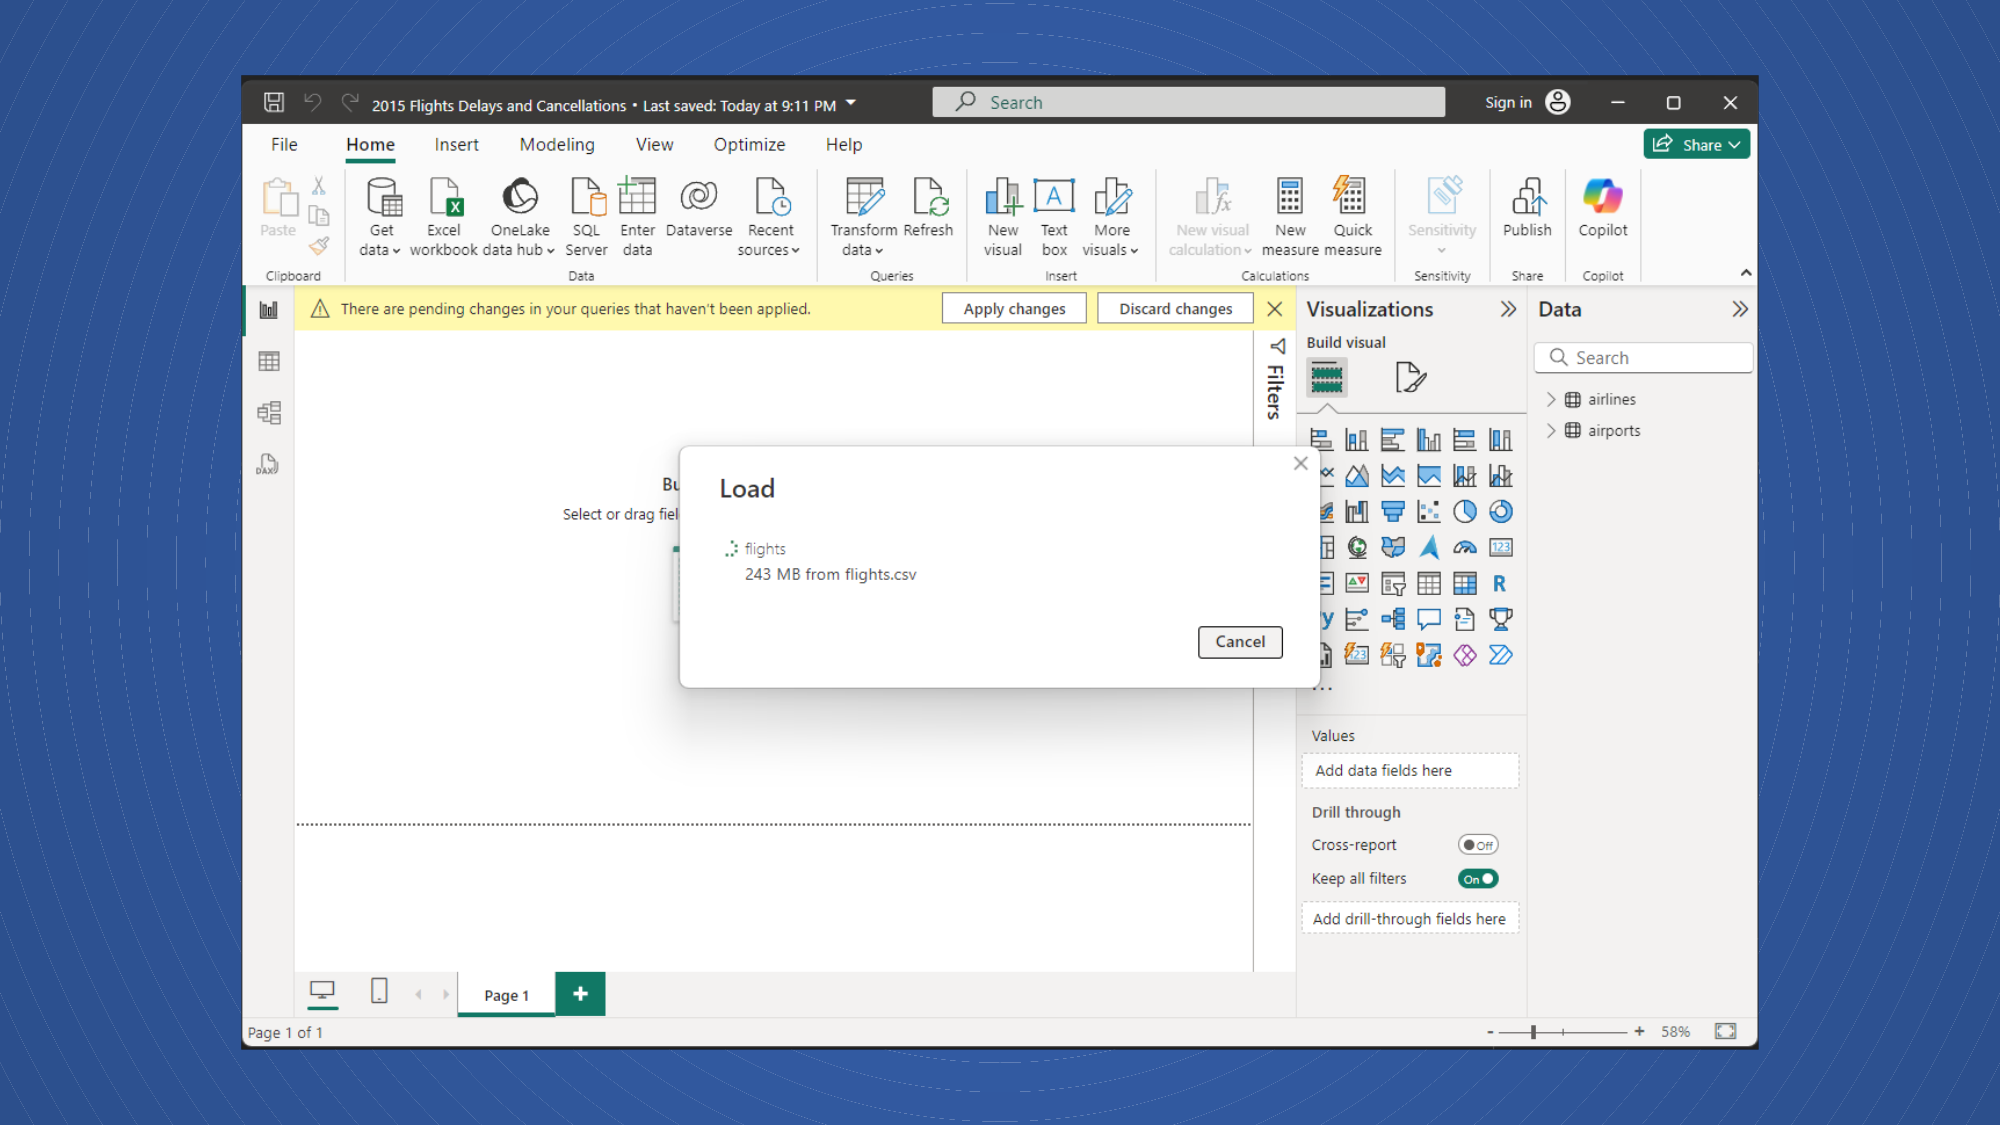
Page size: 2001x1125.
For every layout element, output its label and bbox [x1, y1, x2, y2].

picture [239, 73, 1761, 1052]
